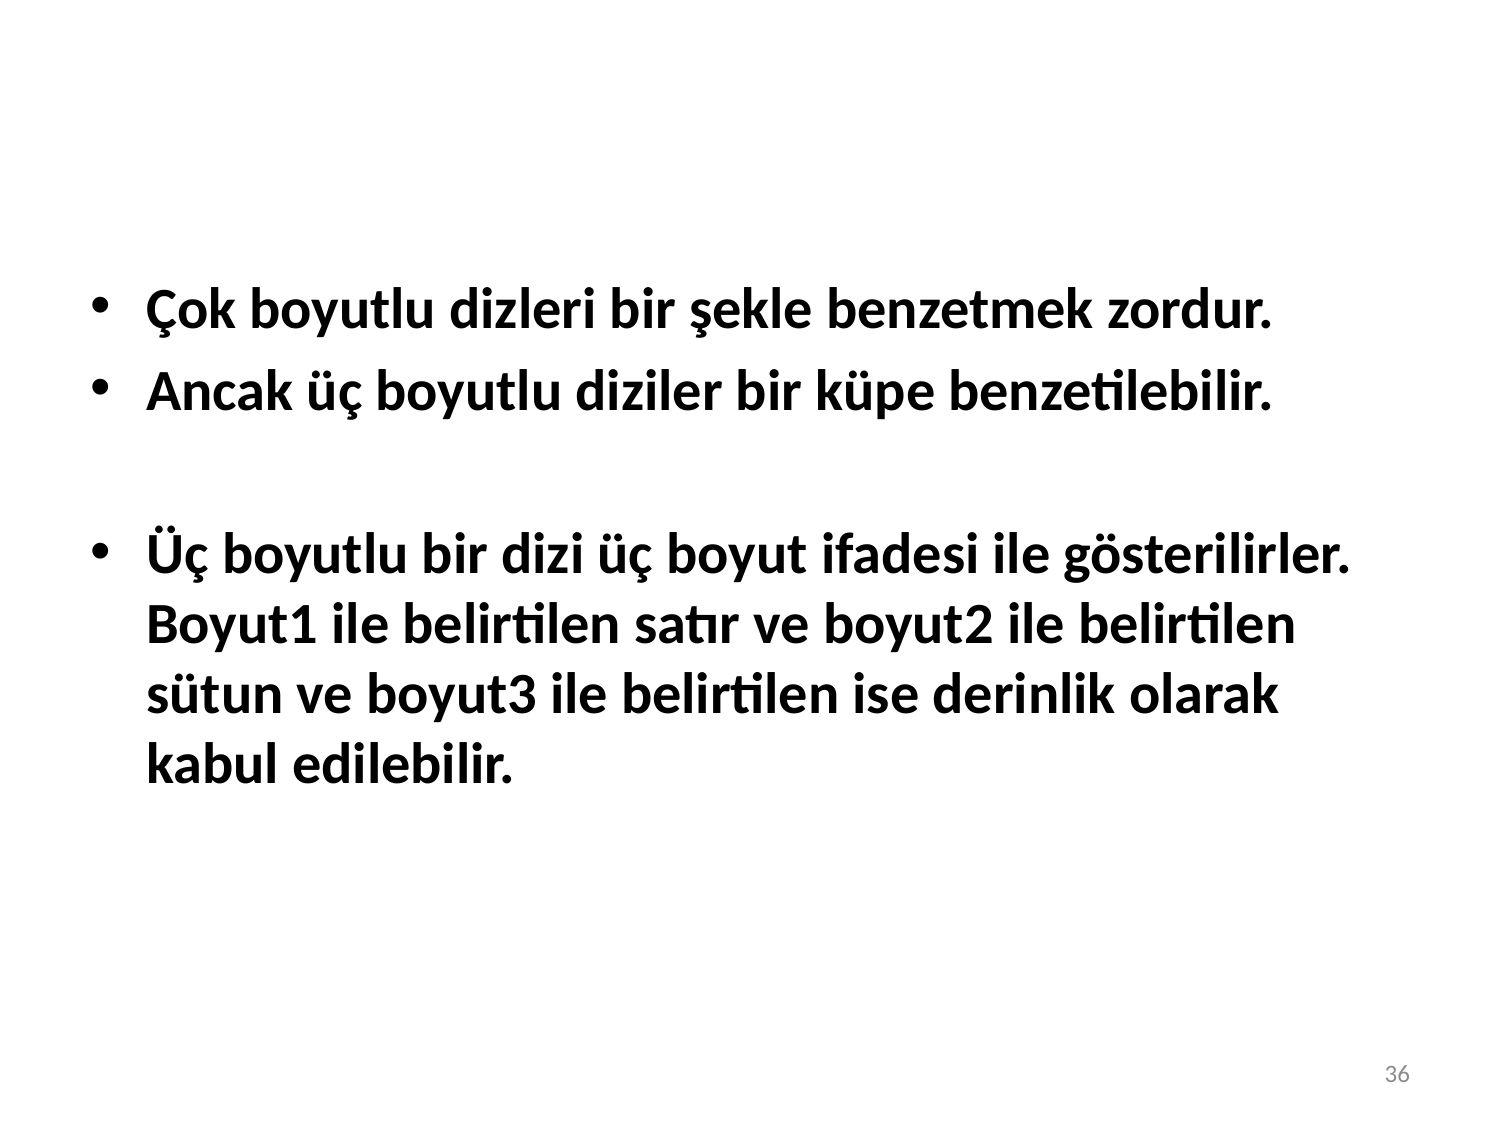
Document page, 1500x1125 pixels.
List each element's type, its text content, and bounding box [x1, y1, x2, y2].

list Çok boyutlu dizleri bir şekle benzetmek zordur. Ancak üç boyutlu diziler bir küpe benzetilebilir. Üç boyutlu bir dizi üç boyut ifadesi ile gösterilirler. Boyut1 ile belirtilen satır ve boyut2 ile belirtilen sütun ve boyut3 ile belirtilen ise derinlik olarak kabul edilebilir. [75, 262, 1425, 1005]
slide_number 36 [1074, 1042, 1425, 1103]
